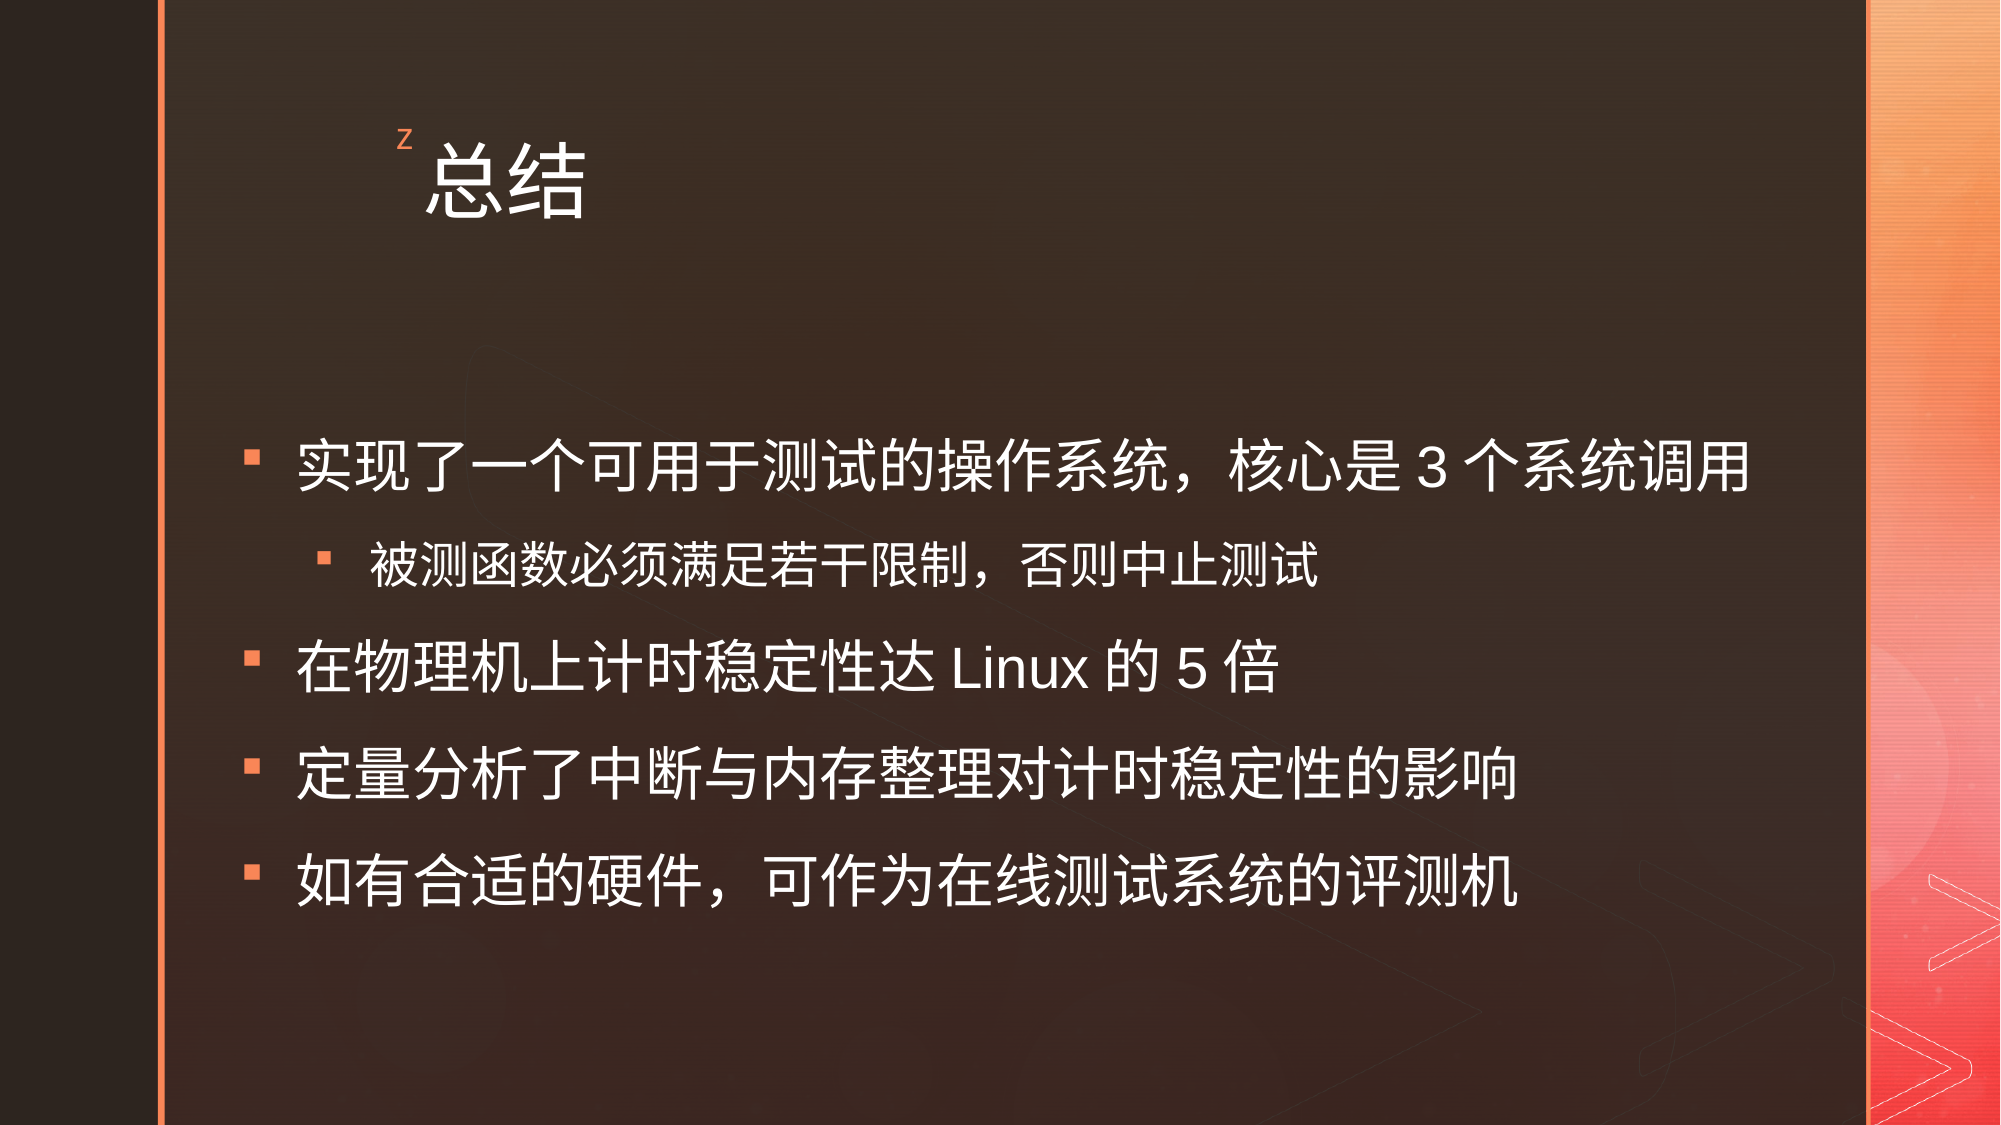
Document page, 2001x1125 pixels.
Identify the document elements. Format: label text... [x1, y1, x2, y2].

list 实现了一个可用于测试的操作系统，核心是3个系统调用 被测函数必须满足若干限制，否则中止测试 在物理机上计时稳定性达Linux的5倍 定量分析了中断与内存整理对计时稳定性的影响 如有合适的硬件，可作为在线测试系统的评测机 [224, 336, 1824, 993]
title 总结 [407, 132, 1826, 310]
picture [1871, 0, 2001, 1125]
